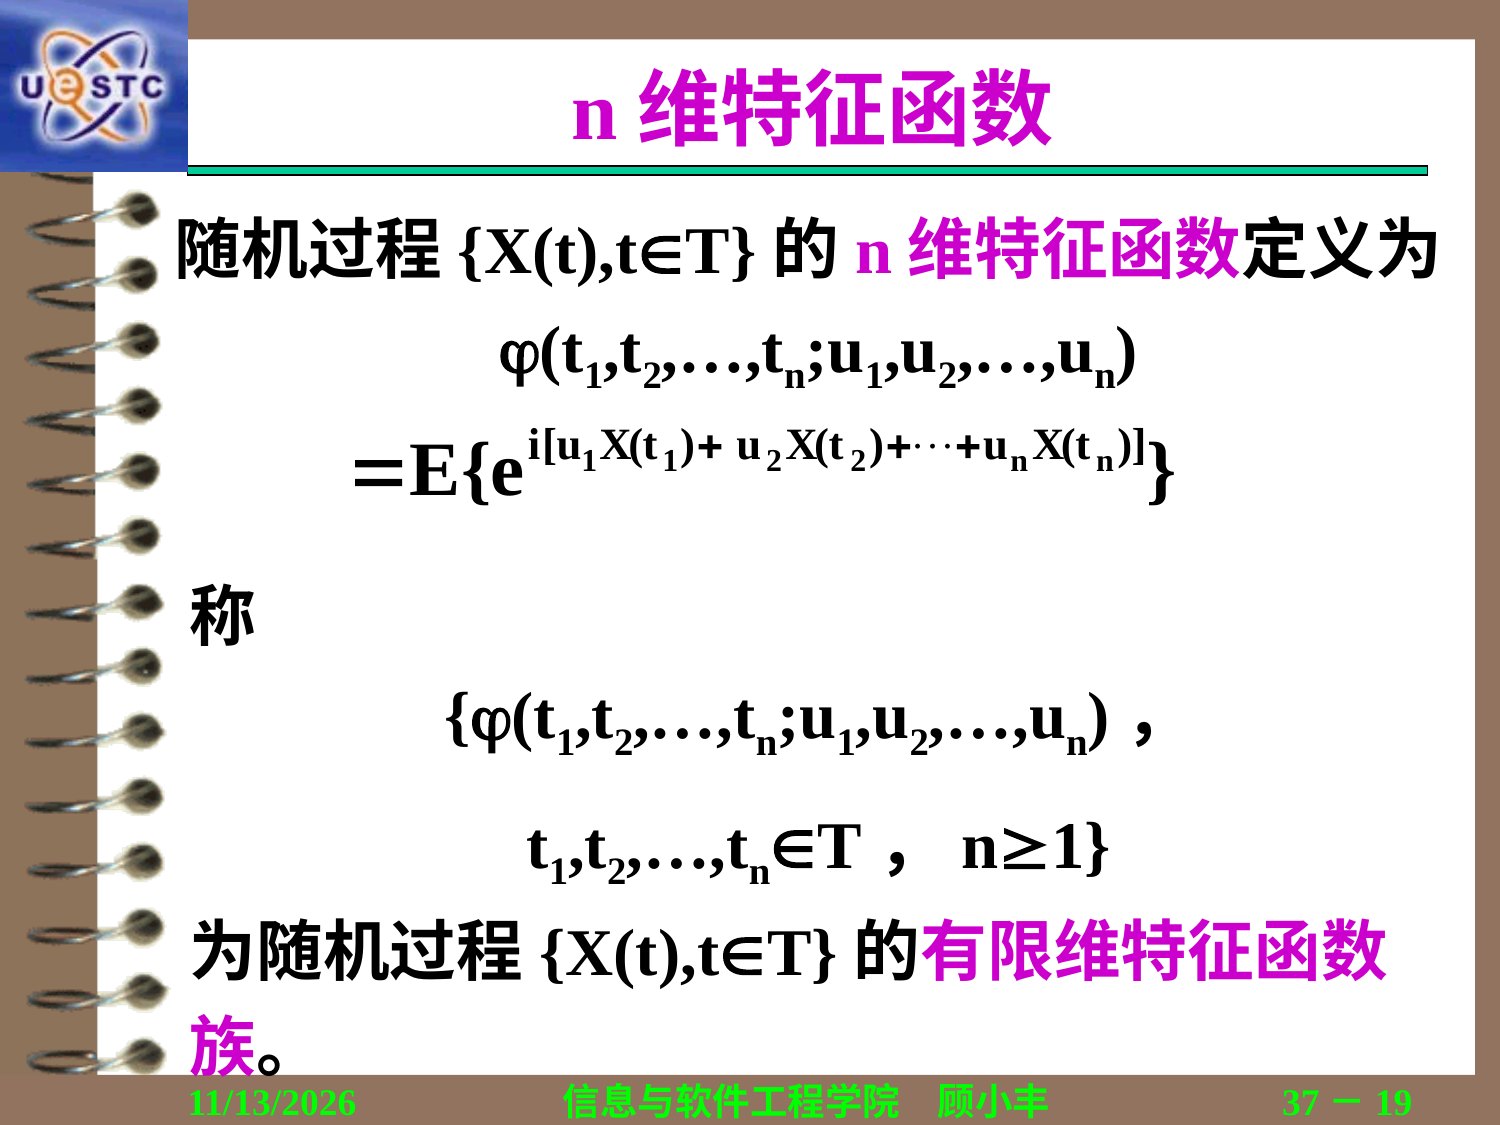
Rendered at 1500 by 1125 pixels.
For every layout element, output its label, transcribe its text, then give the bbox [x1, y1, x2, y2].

footer 信息与软件工程学院 顾小丰 [462, 1077, 1151, 1123]
slide_number 37－19 [1162, 1077, 1413, 1123]
picture [0, 0, 194, 1075]
text_box 称 {(t1,t2,…,tn;u1,u2,…,un)， t1,t2,…,tnT，n1} 为随机过程{X(t),tT}的有限维特征函数族。 [174, 550, 1463, 1092]
list 随机过程{X(t),tT}的n维特征函数定义为 (t1,t2,…,tn;u1,u2,…,un) [174, 191, 1463, 384]
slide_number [187, 1092, 462, 1123]
title n维特征函数 [200, 56, 1425, 157]
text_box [336, 405, 1188, 528]
